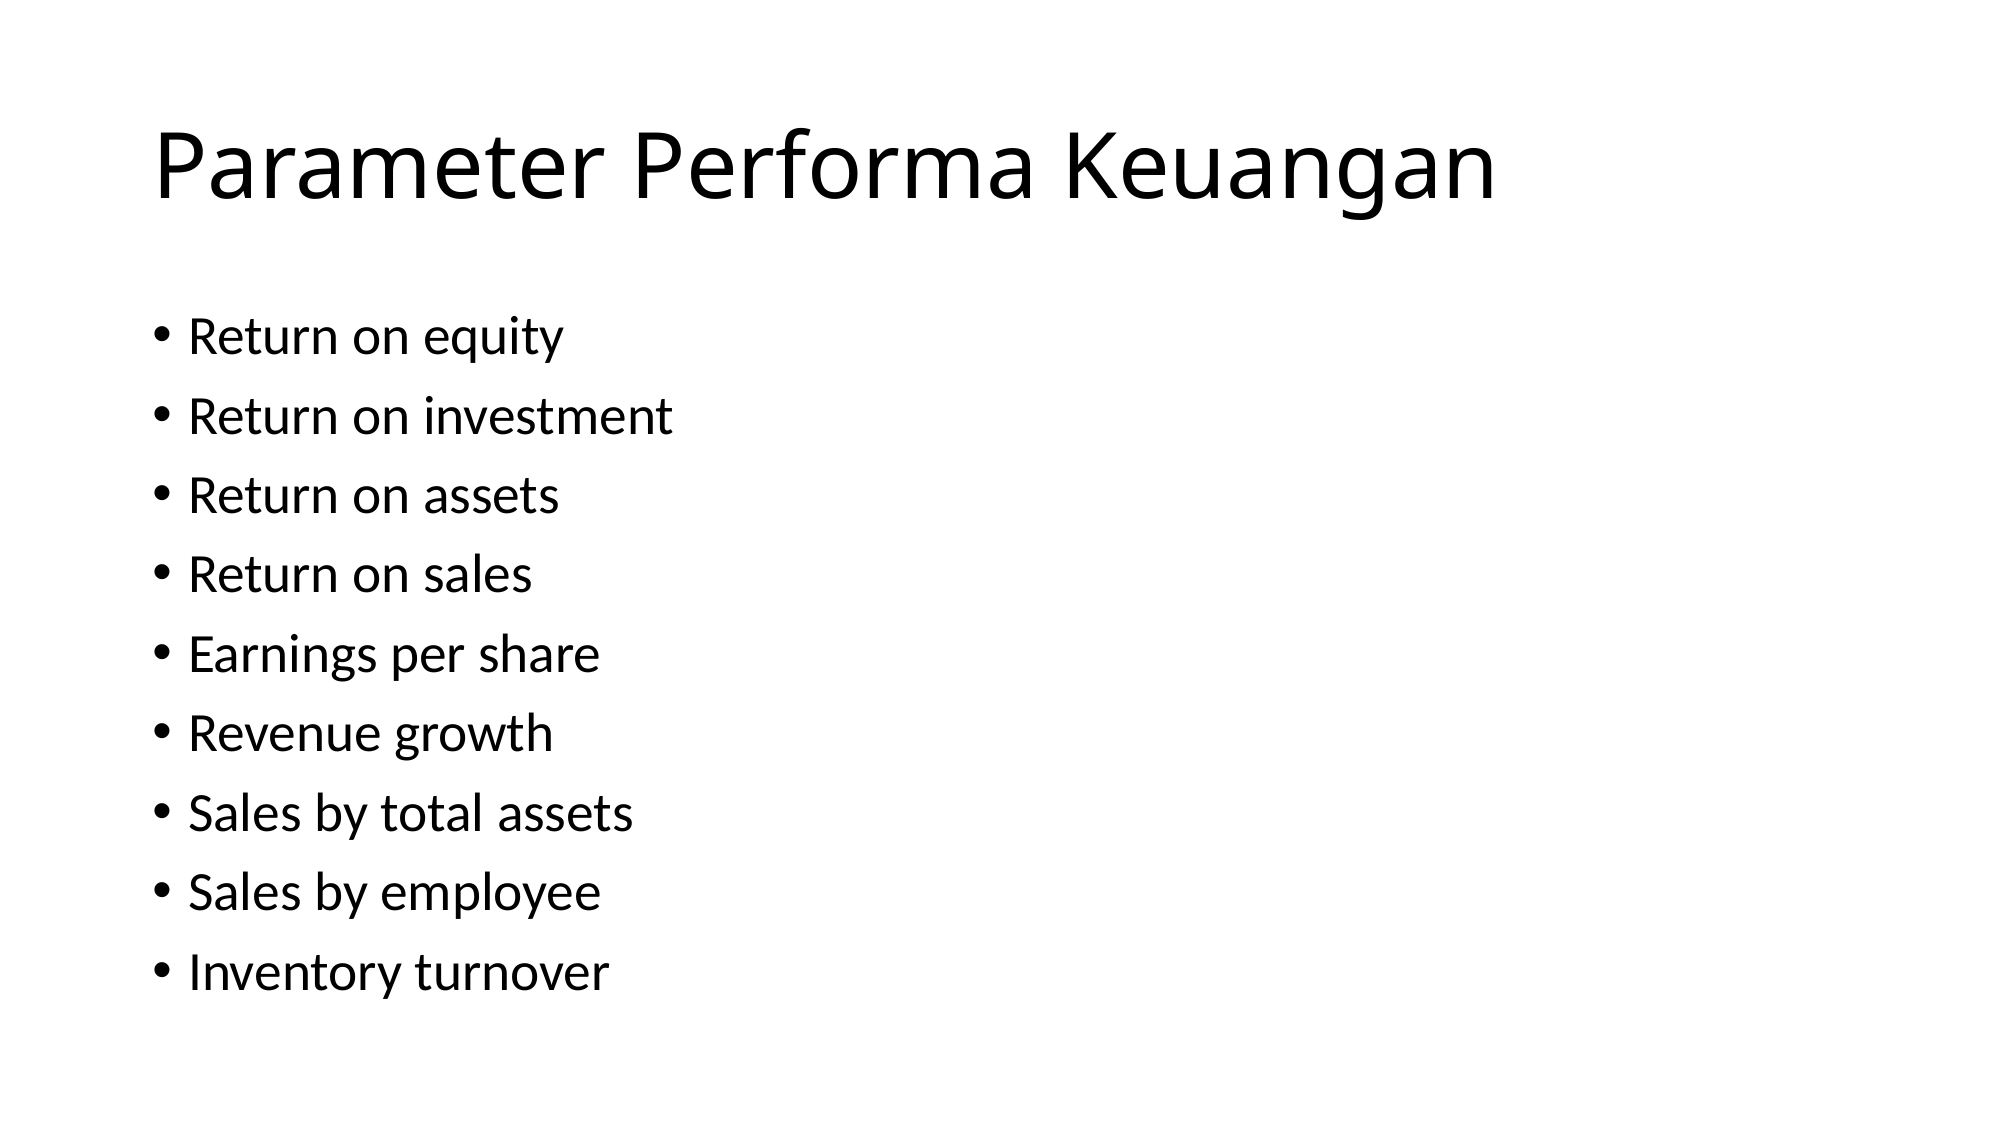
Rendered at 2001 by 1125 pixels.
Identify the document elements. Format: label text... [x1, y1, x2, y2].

title Parameter Performa Keuangan [137, 59, 1863, 278]
list Return on equity Return on investment Return on assets Return on sales Earnings per share Revenue growth Sales by total assets Sales by employee Inventory turnover [137, 299, 1863, 1014]
